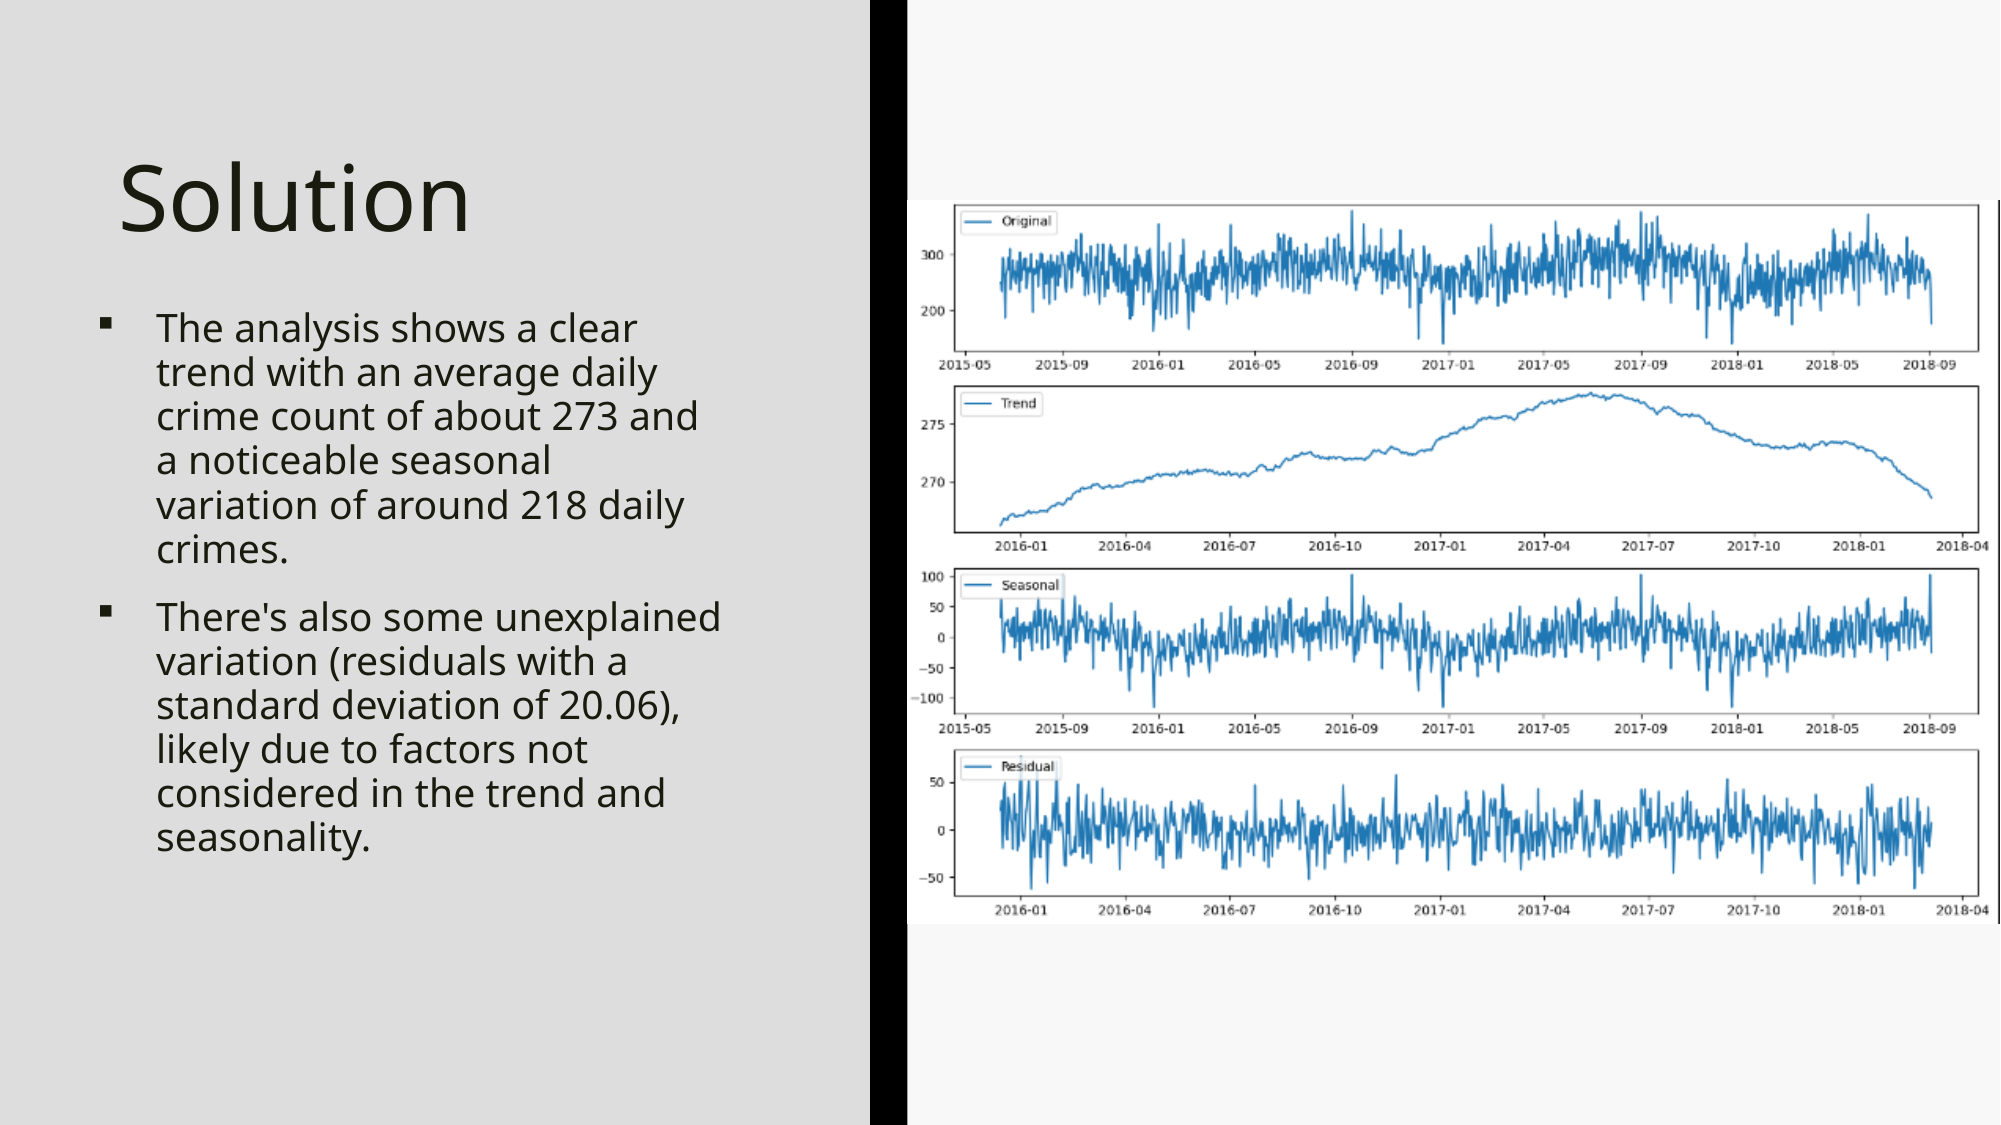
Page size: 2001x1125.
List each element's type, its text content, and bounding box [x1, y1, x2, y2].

text_box [867, 0, 910, 1125]
title Solution [103, 145, 763, 261]
text_box [0, 0, 867, 1125]
list The analysis shows a clear trend with an average daily crime count of about 273 and a noticeable seasonal variation of around 218 daily crimes. There's also some unexplained variation (residuals with a standard deviation of 20.06), likely due to factors not considered in the trend and seasonality. [81, 299, 740, 870]
picture [907, 200, 2000, 924]
